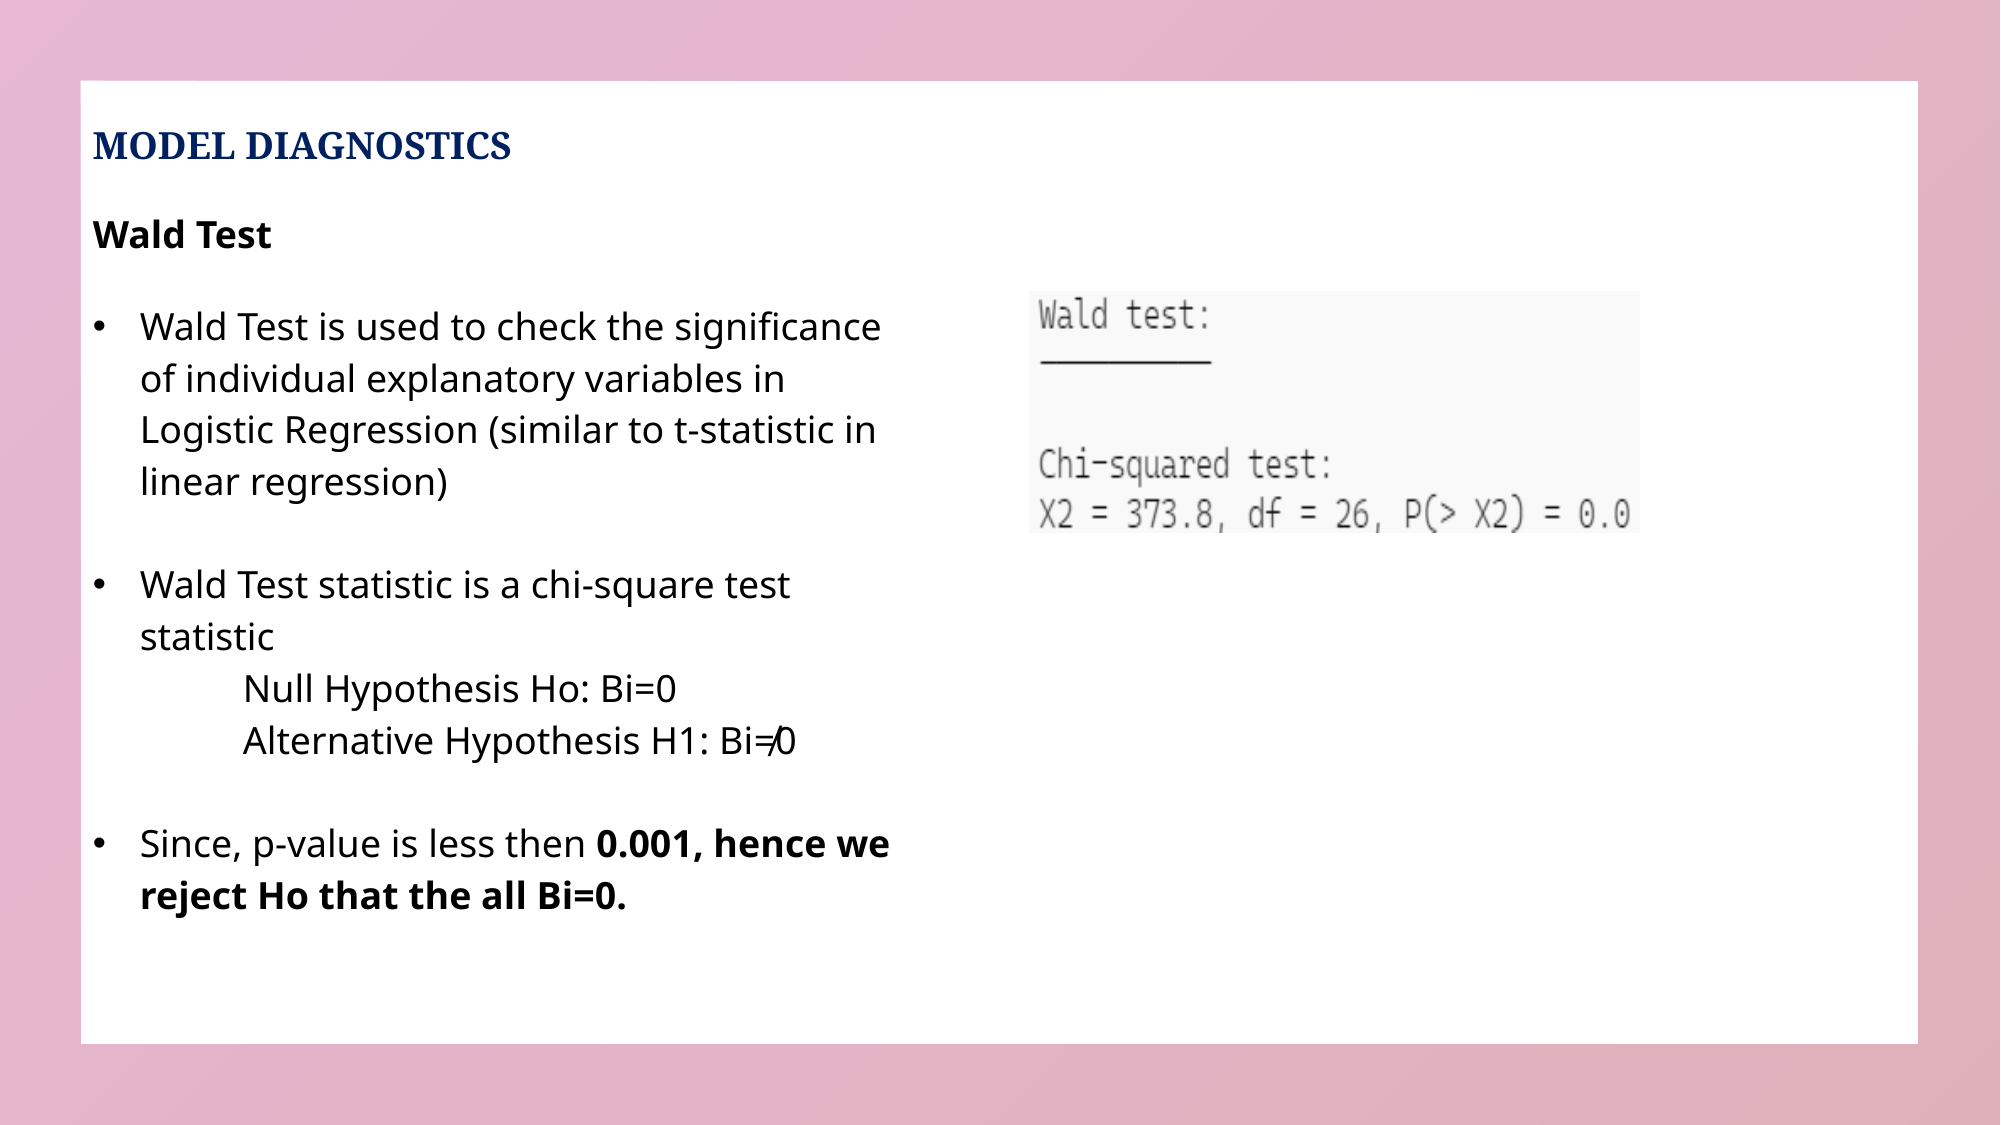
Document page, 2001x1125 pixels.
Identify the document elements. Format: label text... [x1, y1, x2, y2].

text_box Wald Test Wald Test is used to check the significance of individual explanatory variables in Logistic Regression (similar to t-statistic in linear regression) Wald Test statistic is a chi-square test statistic Null Hypothesis Ho: Bi=0 Alternative Hypothesis H1: Bi≠0 Since, p-value is less then 0.001, hence we reject Ho that the all Bi=0. [77, 189, 936, 932]
text_box MODEL DIAGNOSTICS [77, 114, 1078, 175]
picture [1029, 291, 1640, 533]
